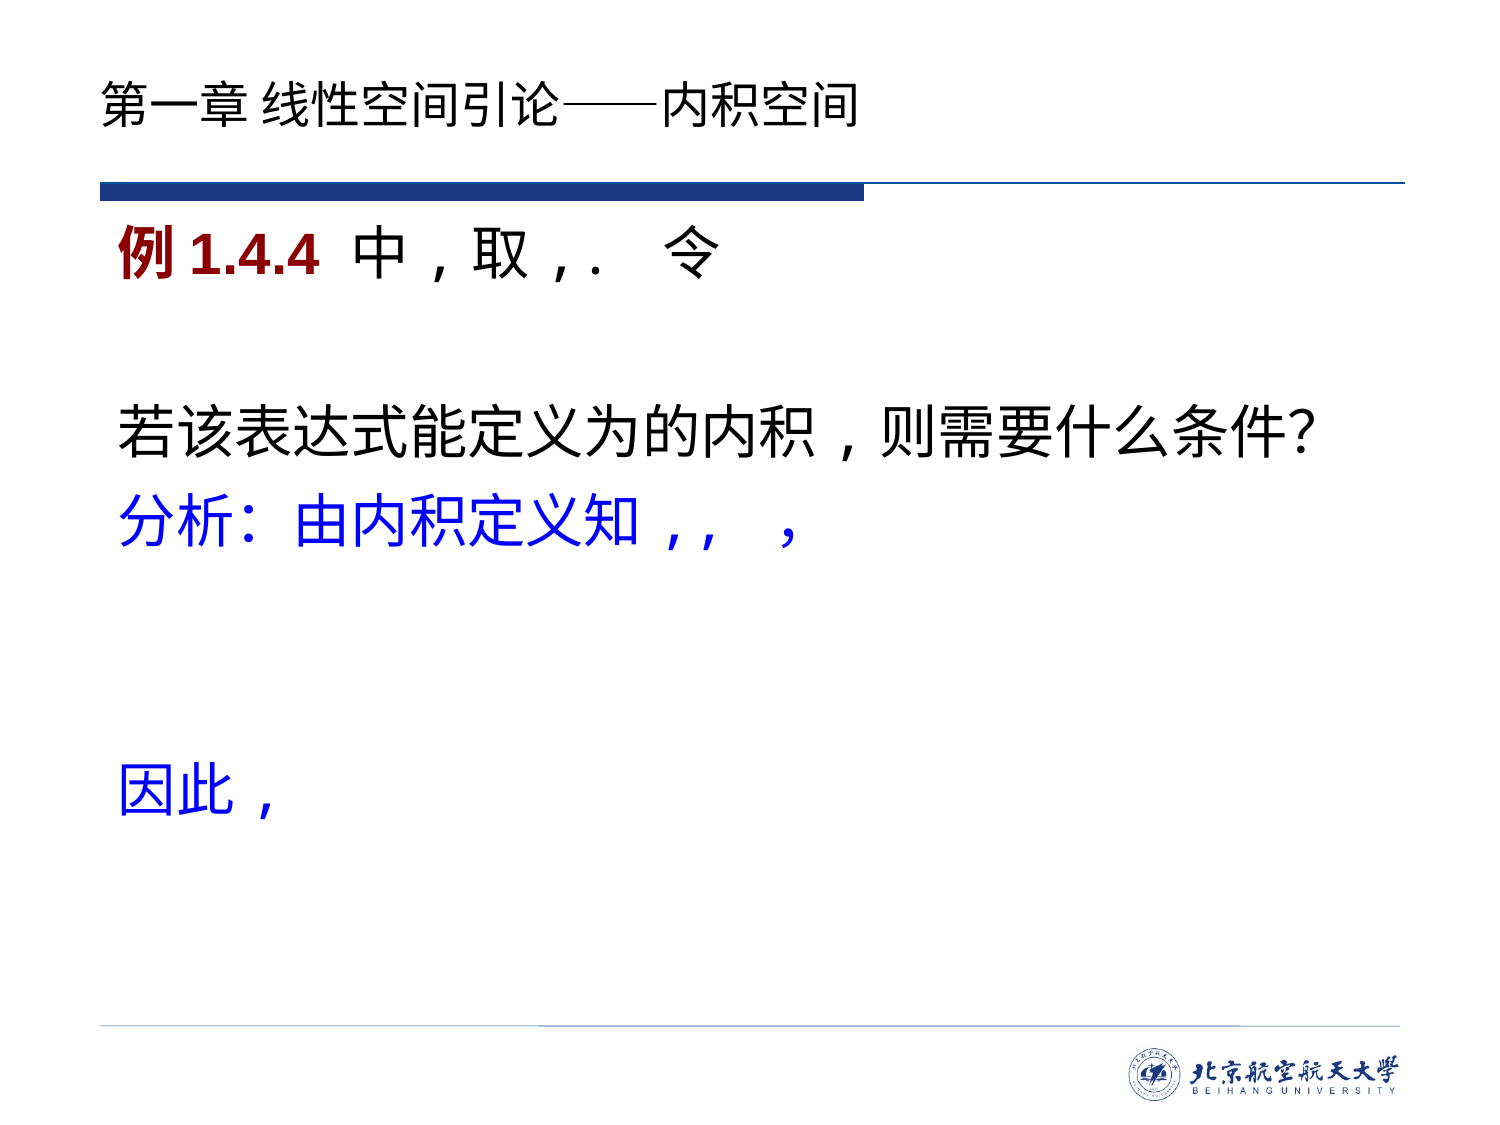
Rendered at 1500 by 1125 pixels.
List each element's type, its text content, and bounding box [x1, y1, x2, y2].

picture [1114, 1041, 1412, 1108]
title 第一章 线性空间引论——内积空间 [83, 29, 1397, 141]
